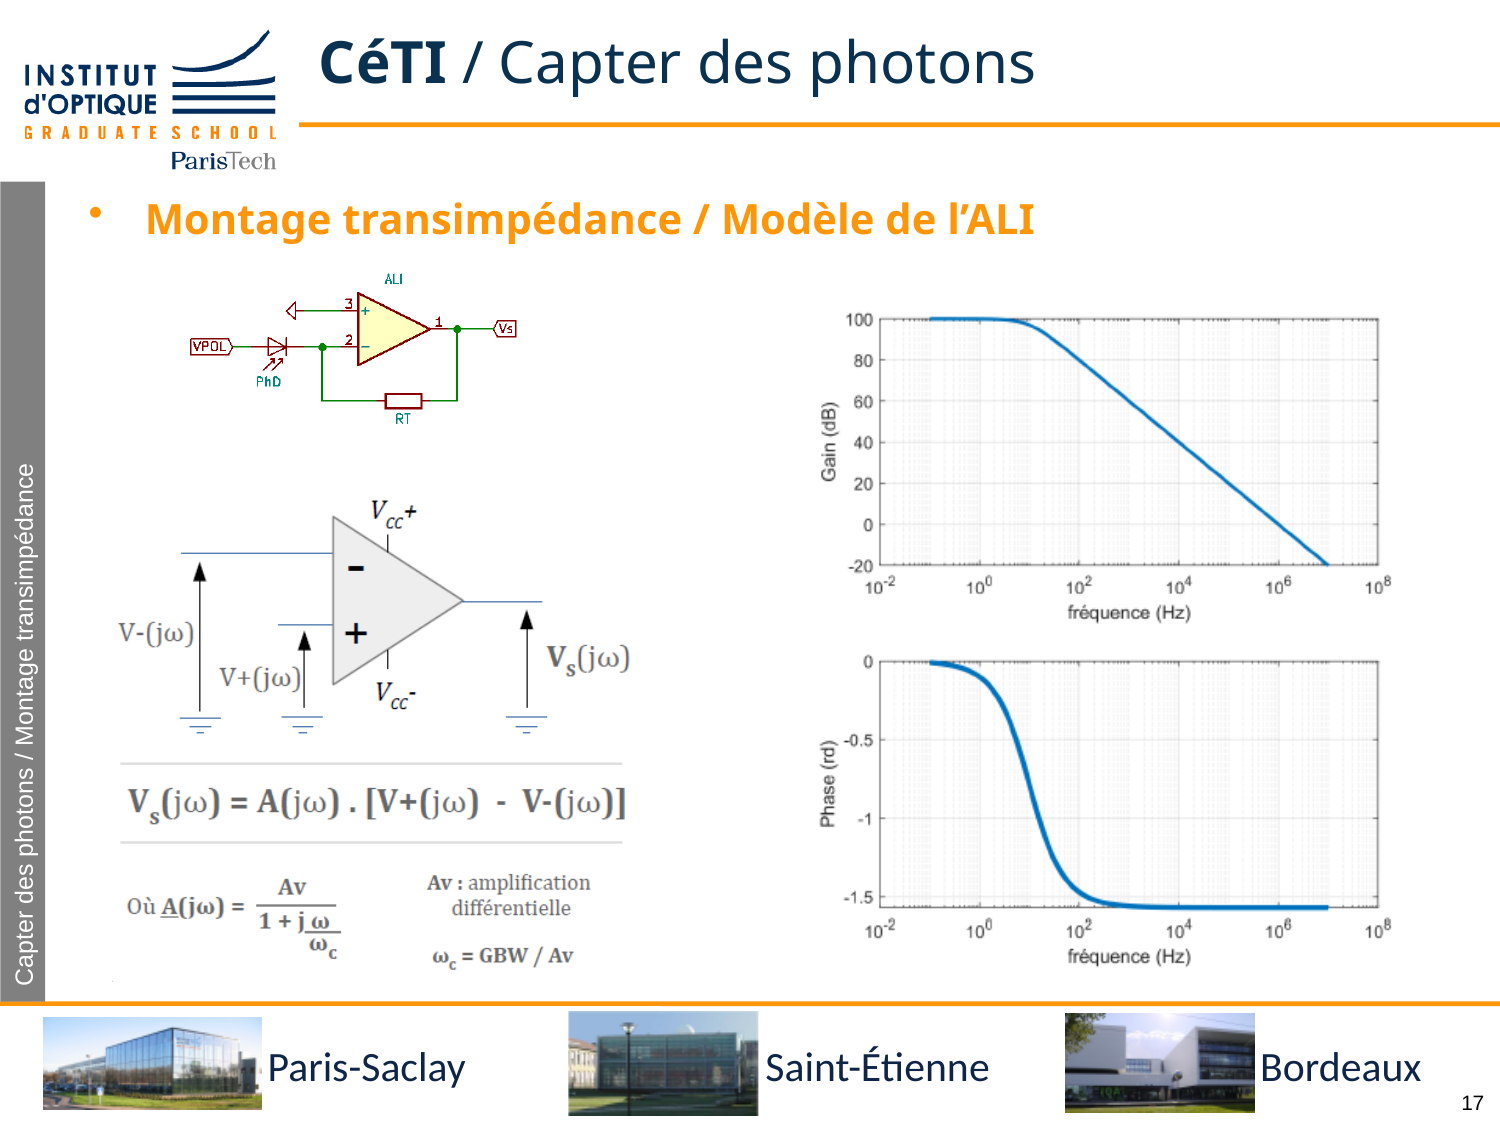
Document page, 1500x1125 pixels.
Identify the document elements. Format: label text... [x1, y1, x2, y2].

title CéTI / Capter des photons [303, 4, 1500, 117]
text_box Capter des photons / Montage transimpédance [0, 181, 46, 1002]
picture [568, 1011, 759, 1116]
picture [0, 7, 299, 191]
picture [43, 1017, 262, 1110]
picture [794, 303, 1424, 982]
picture [1065, 1013, 1255, 1113]
picture [112, 474, 637, 982]
picture [180, 255, 550, 431]
list Montage transimpédance / Modèle de l’ALI [73, 185, 1424, 256]
